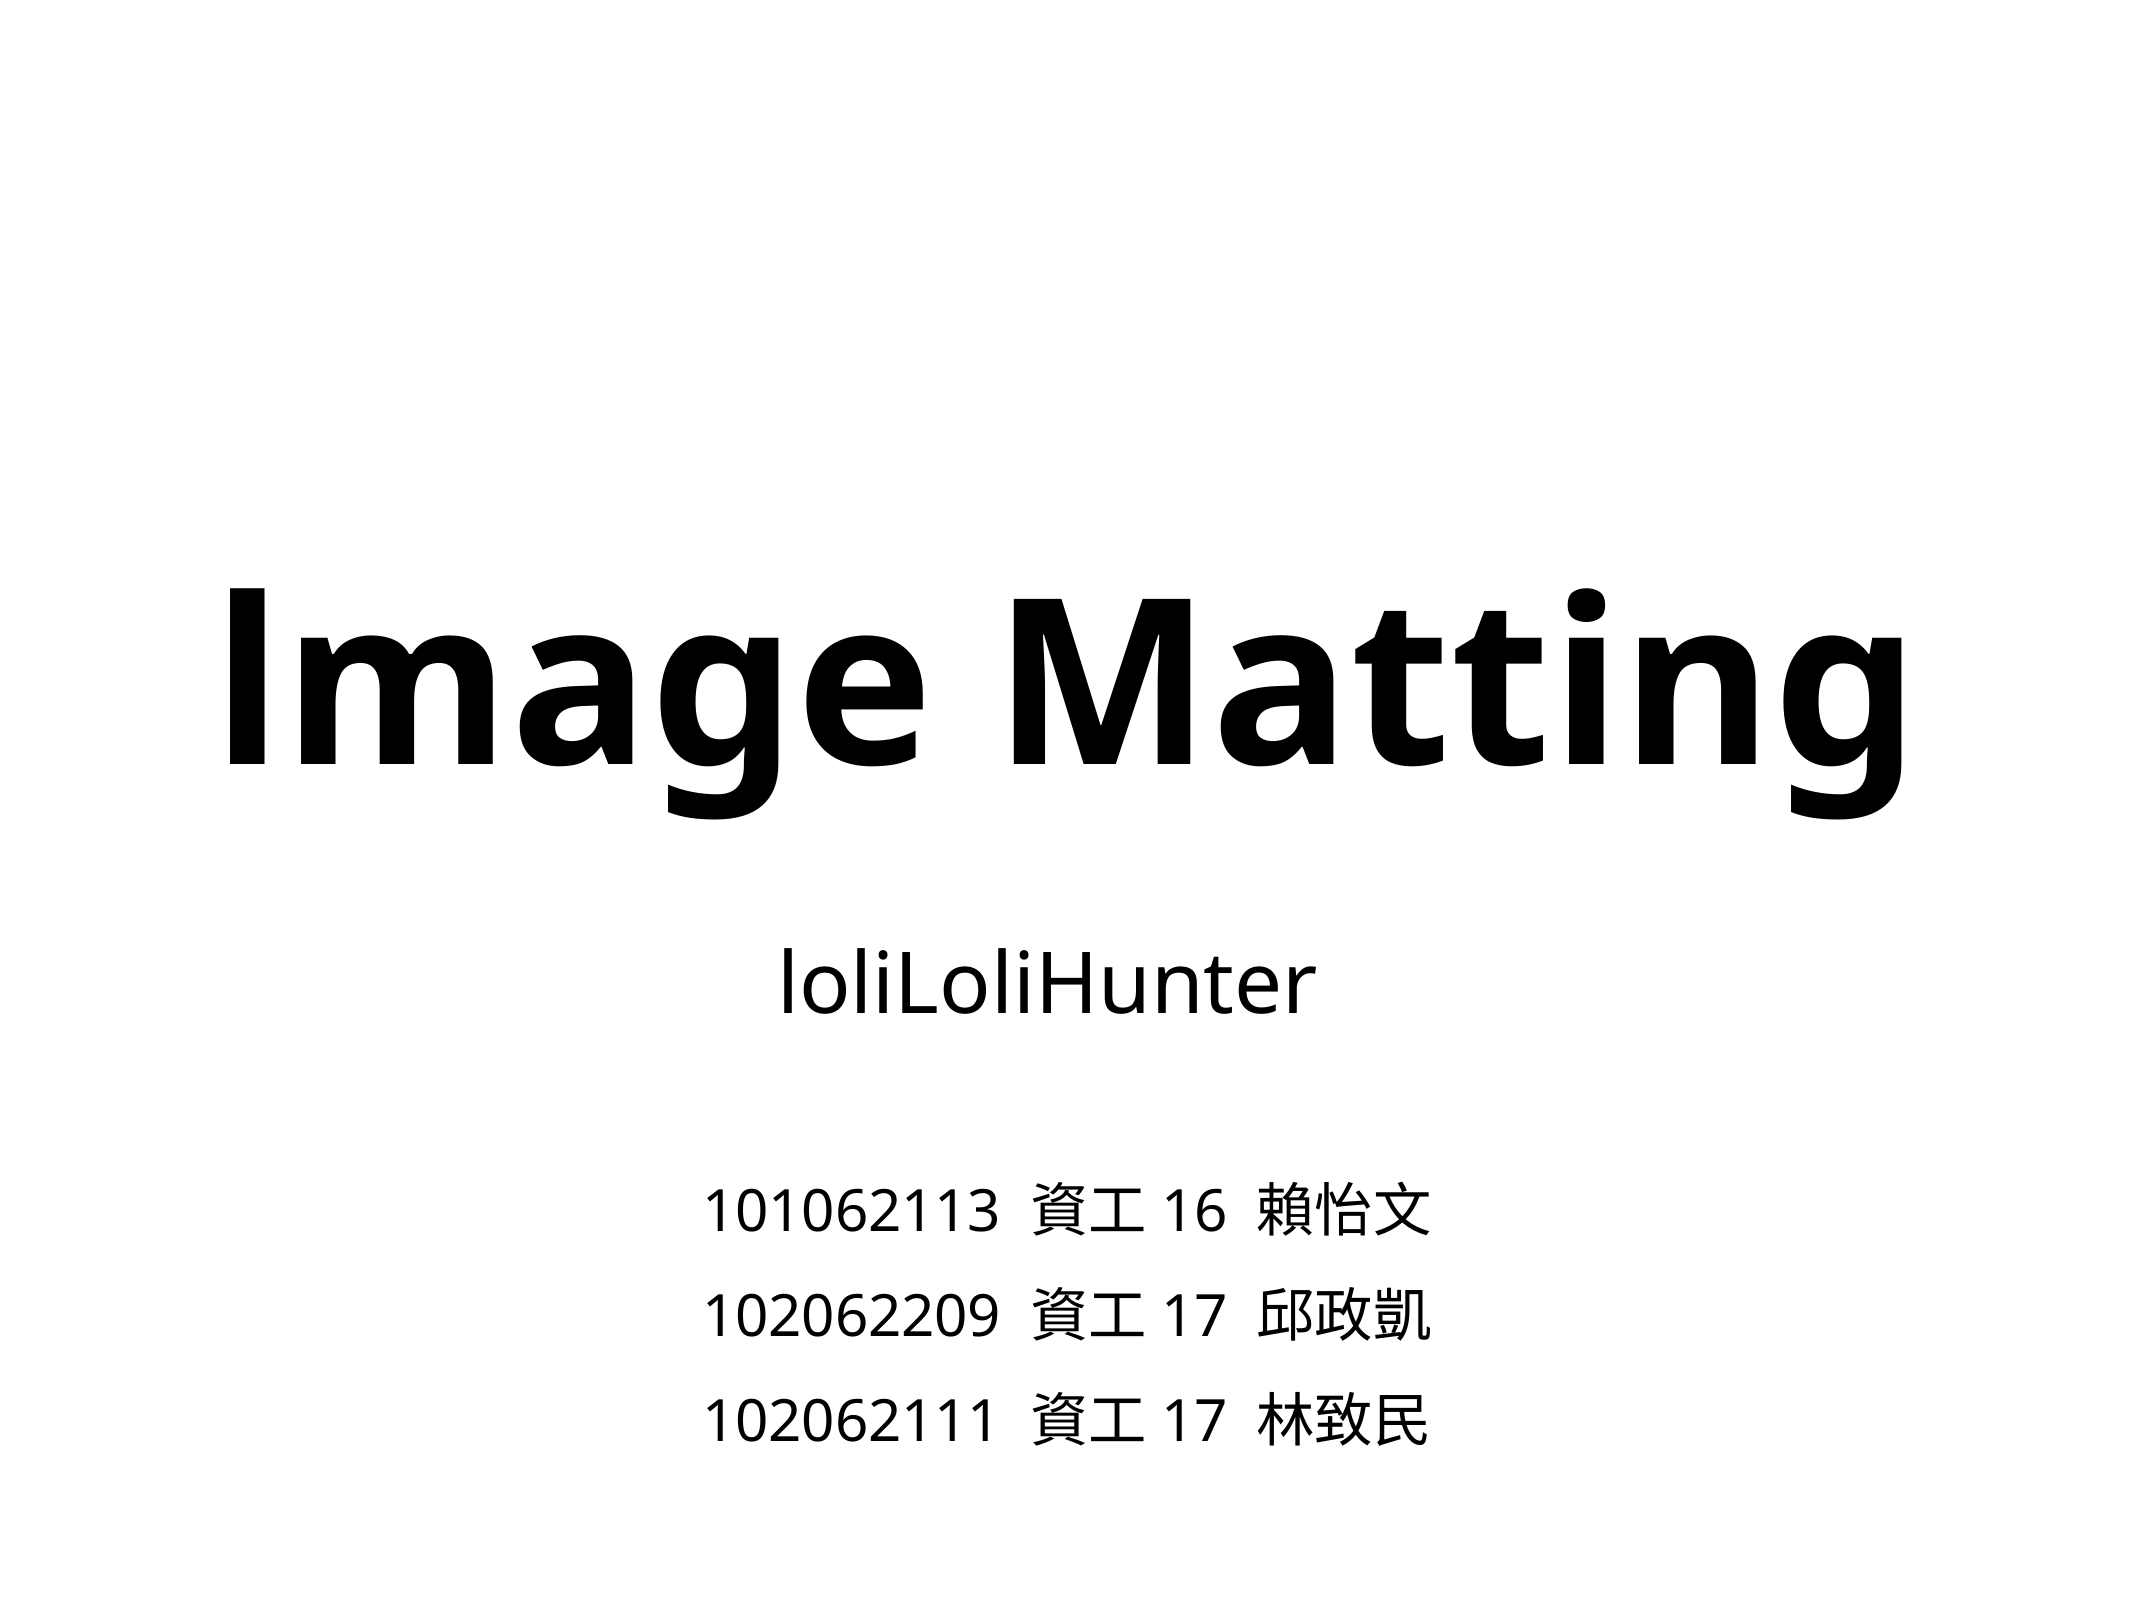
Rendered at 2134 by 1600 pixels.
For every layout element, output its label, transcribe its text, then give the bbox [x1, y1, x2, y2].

title lmage Matting [207, 268, 1926, 811]
list loliLoliHunter [189, 928, 1907, 1115]
text_box 101062113 資工16 賴怡文 102062209 資工17 邱政凱 102062111 資工17 林致民 [208, 1138, 1925, 1518]
